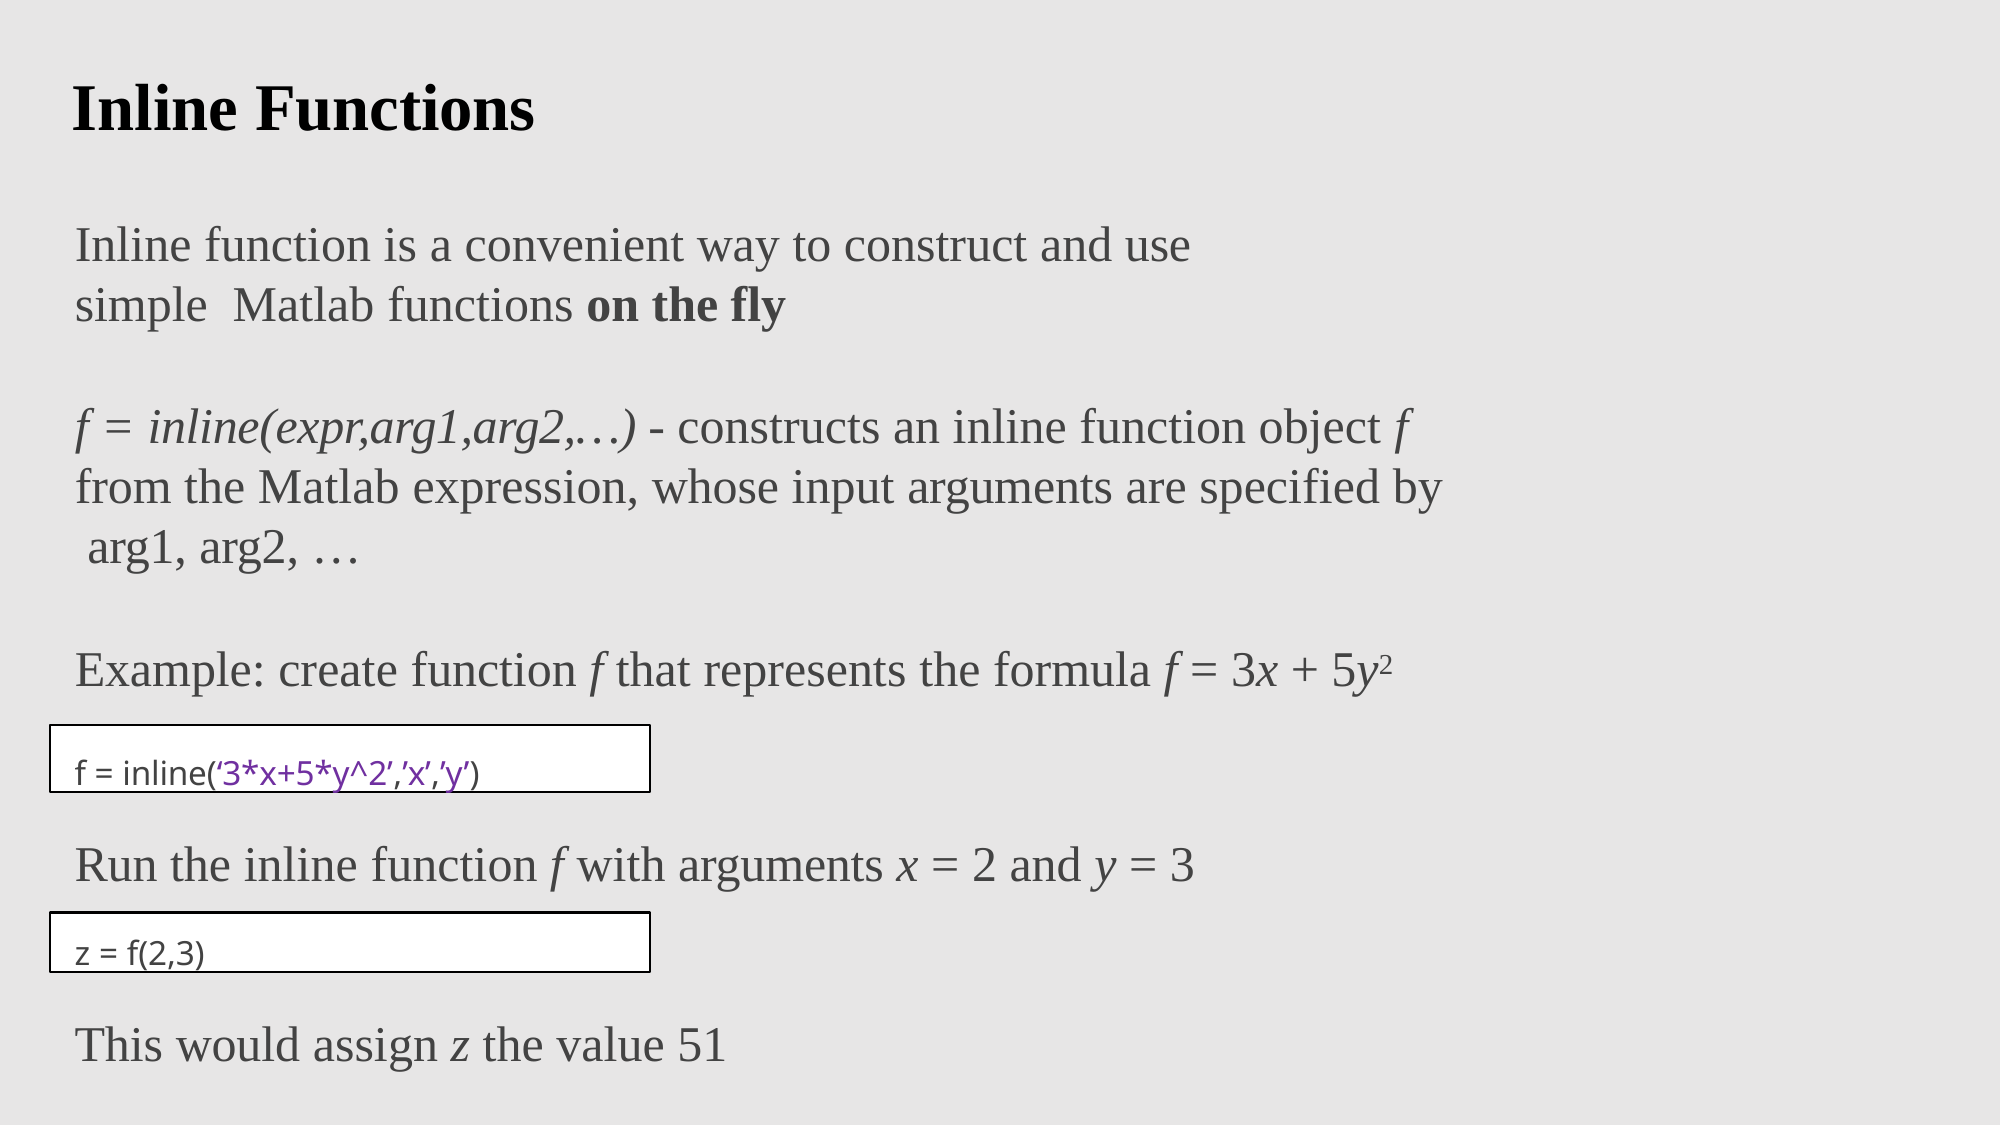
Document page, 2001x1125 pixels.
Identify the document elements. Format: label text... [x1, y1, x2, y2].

text_box This would assign z the value 51 [72, 1009, 729, 1072]
text_box Inline function is a convenient way to construct and use simple Matlab functions on the fly f = inline(expr,arg1,arg2,…) - constructs an inline function object f from the Matlab expression, whose input arguments are specified by arg1, arg2, … Example: create function f that represents the formula f = 3x + 5y2 [66, 209, 1446, 697]
title Inline Functions [69, 7, 550, 198]
text_box Run the inline function f with arguments x = 2 and y = 3 [72, 829, 1196, 892]
text_box f = inline(‘3*x+5*y^2’,’x’,’y’) [49, 724, 650, 792]
text_box z = f(2,3) [49, 912, 650, 973]
